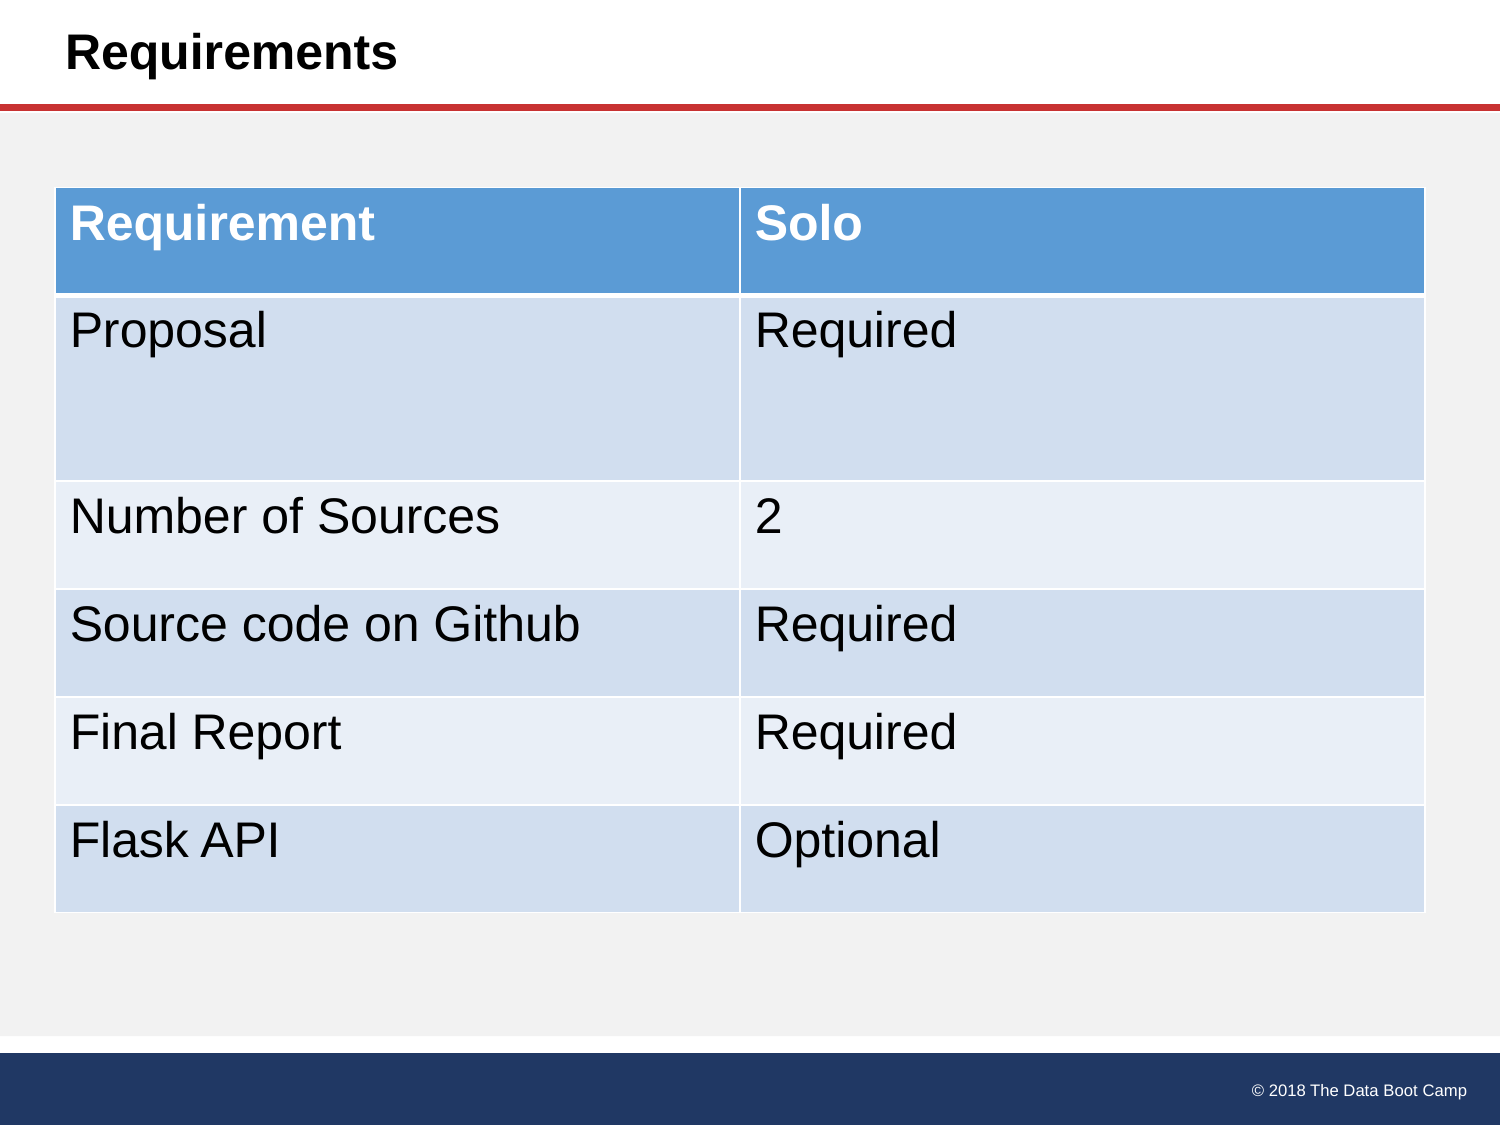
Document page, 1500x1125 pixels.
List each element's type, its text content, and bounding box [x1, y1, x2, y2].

table_cell Optional [741, 806, 1424, 912]
table_cell Flask API [56, 806, 739, 912]
table_cell Required [741, 298, 1424, 480]
table_header Solo [741, 188, 1424, 293]
table_cell Source code on Github [56, 590, 739, 696]
table_cell Required [741, 590, 1424, 696]
table_cell Final Report [56, 698, 739, 804]
table_cell Required [741, 698, 1424, 804]
title Requirements [50, 0, 948, 108]
table_header Requirement [56, 188, 739, 293]
table_cell Proposal [56, 298, 739, 480]
table_cell Number of Sources [56, 482, 739, 588]
table_cell 2 [741, 482, 1424, 588]
